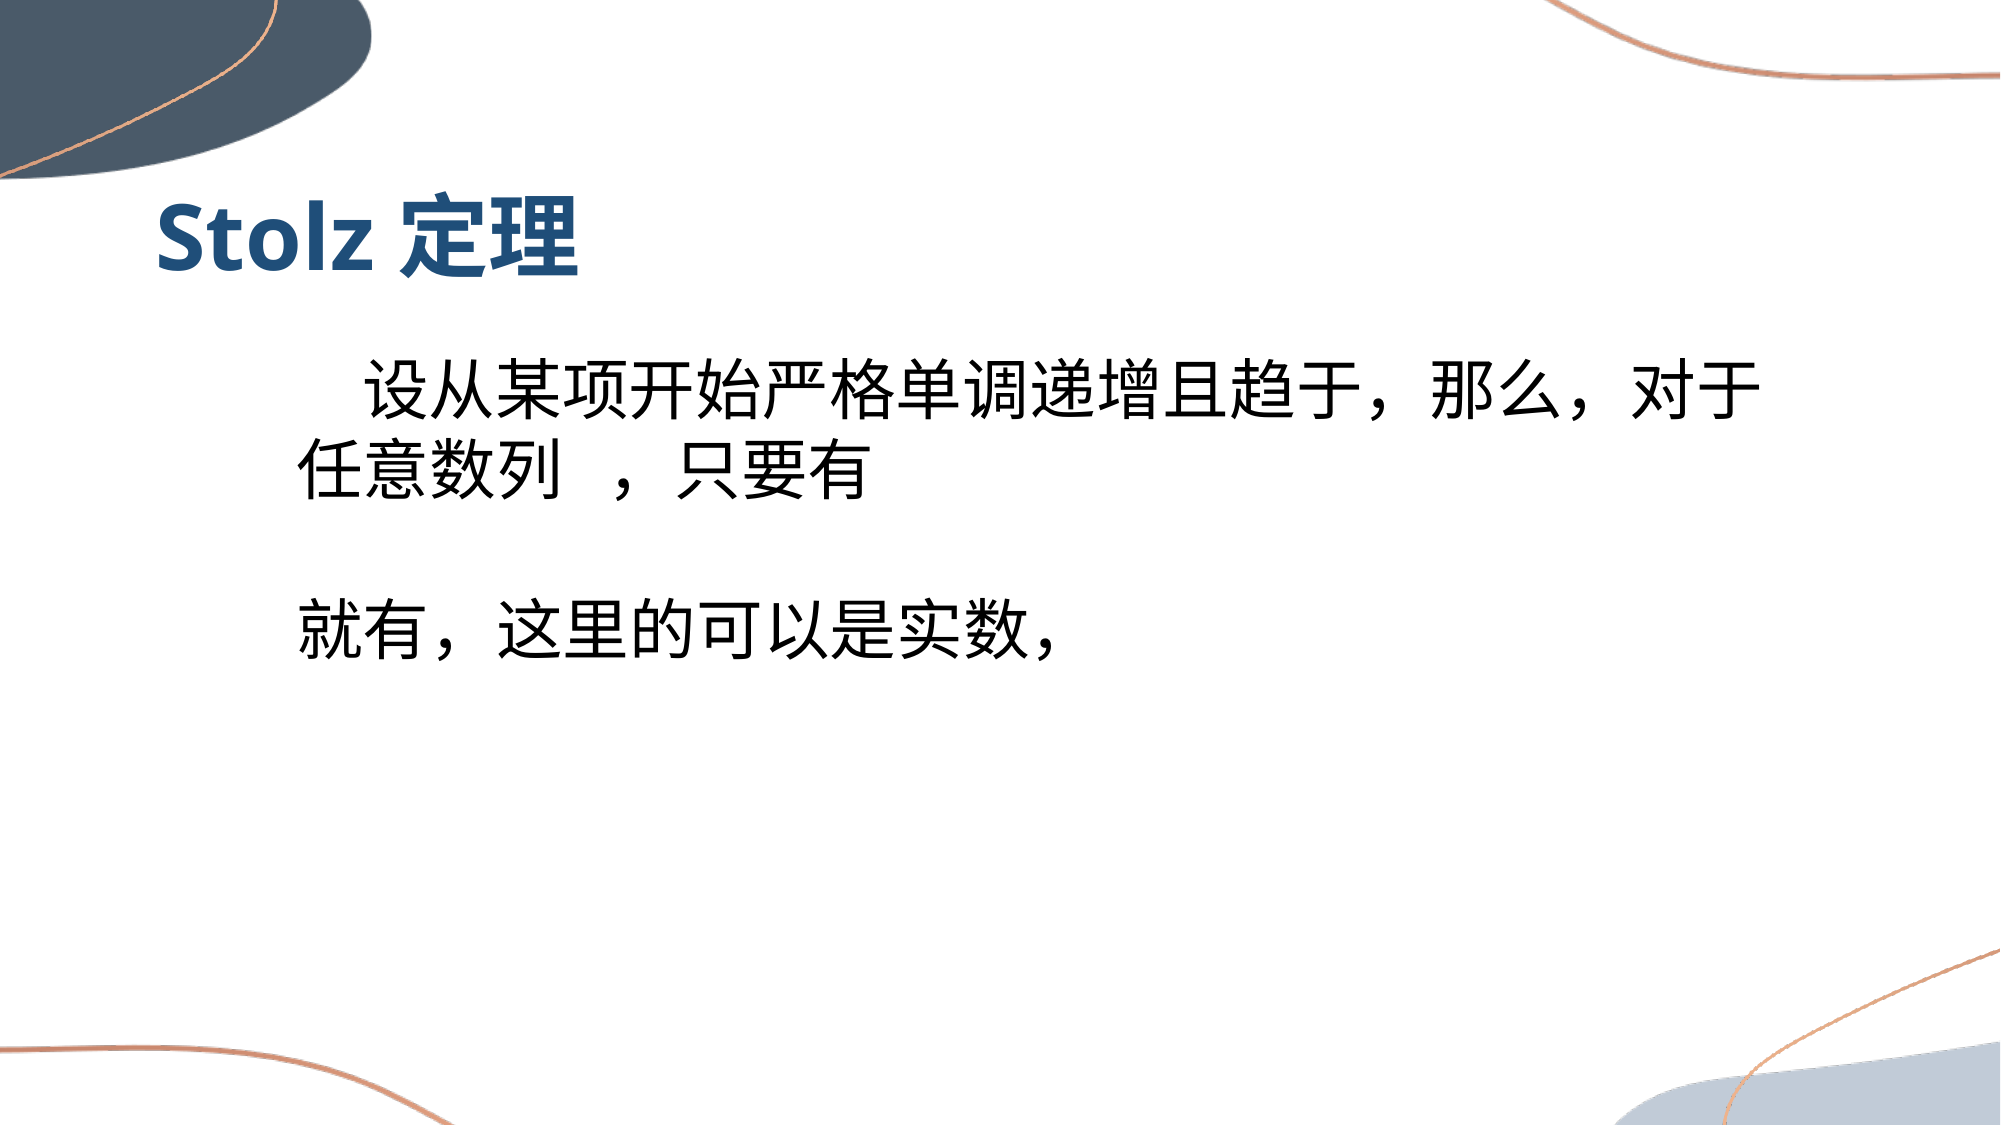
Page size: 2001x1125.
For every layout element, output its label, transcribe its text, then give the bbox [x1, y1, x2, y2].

text_box Stolz定理 [140, 171, 649, 297]
picture [0, 0, 372, 207]
picture [0, 1018, 478, 1125]
picture [1603, 918, 2001, 1125]
picture [1522, 0, 2001, 107]
